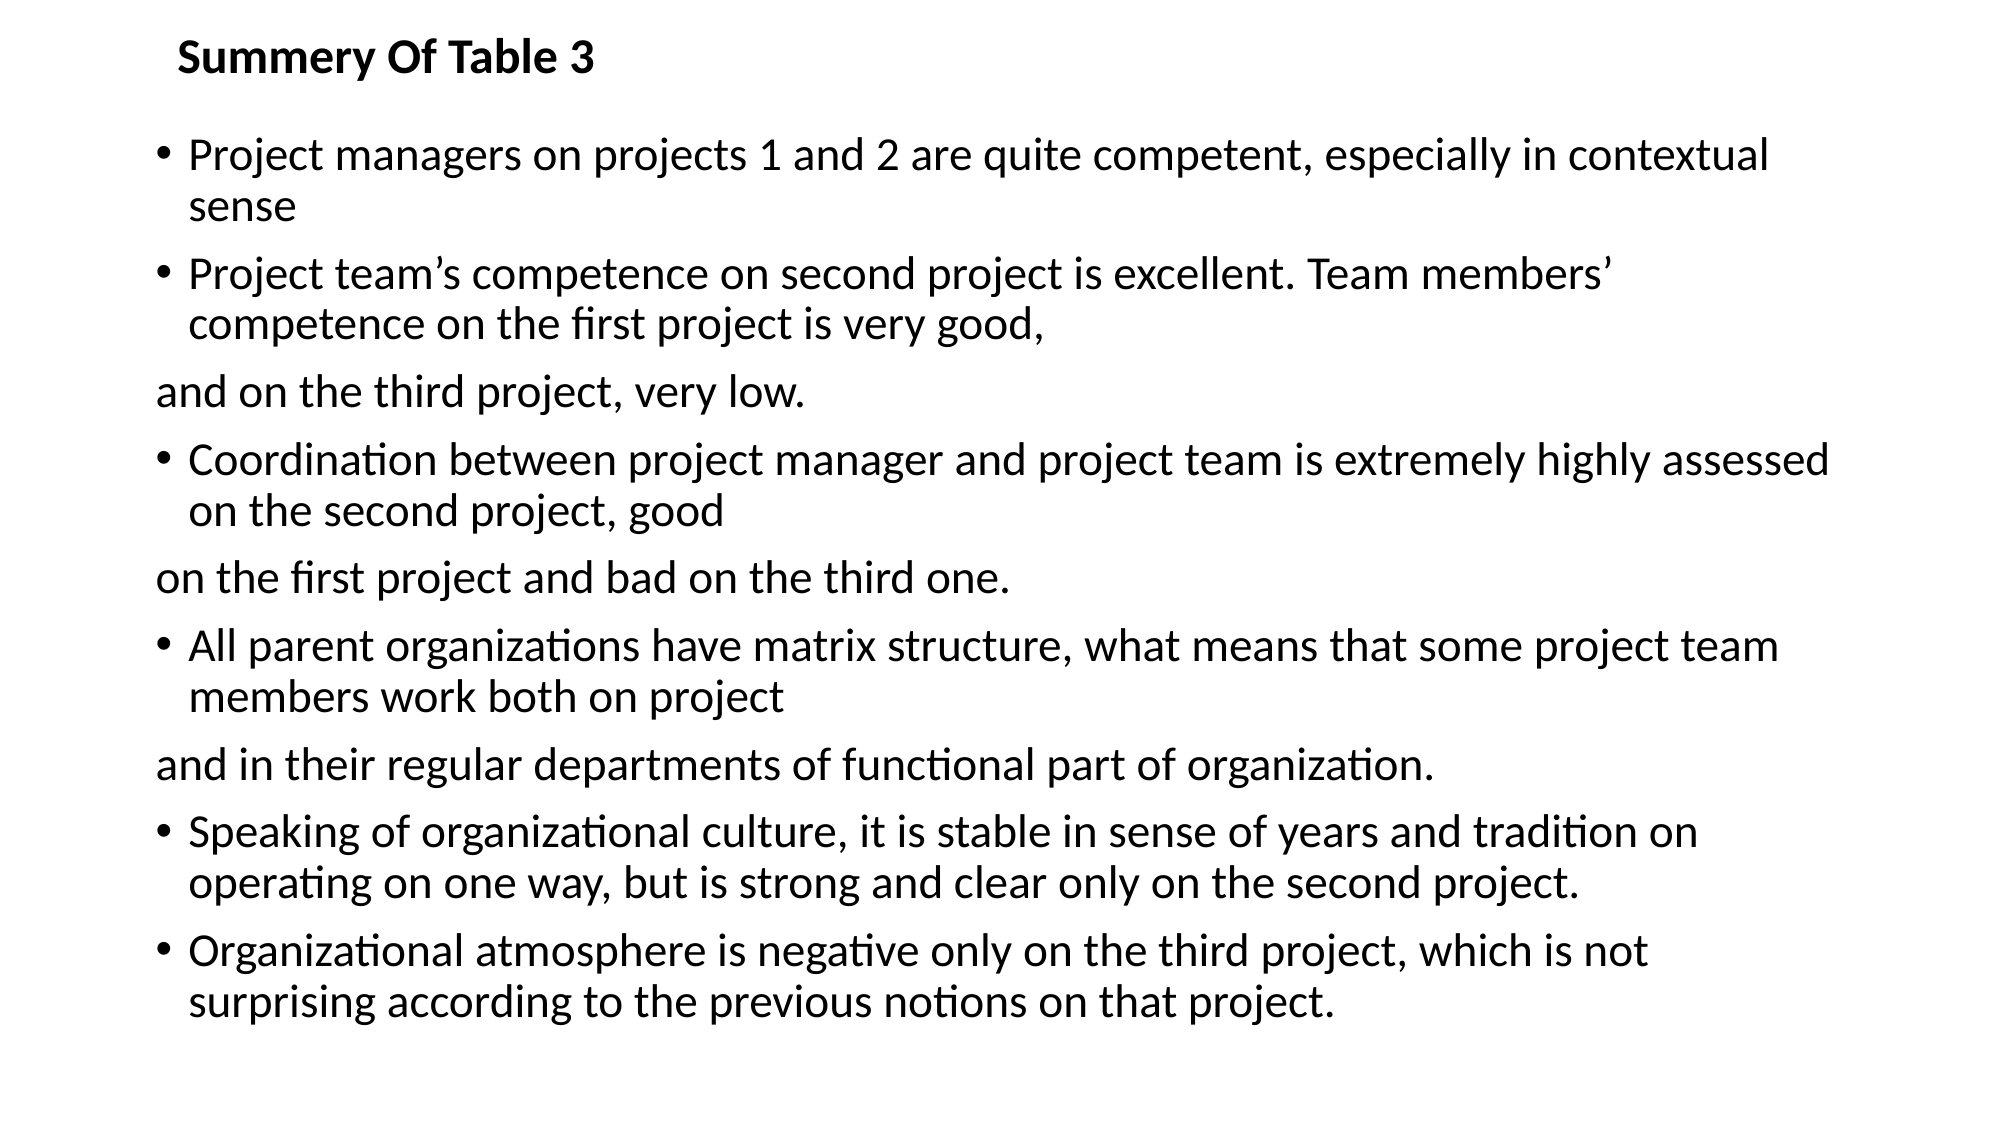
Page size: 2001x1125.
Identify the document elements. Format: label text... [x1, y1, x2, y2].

list Summery Of Table 3 [162, 18, 1820, 92]
list Project managers on projects 1 and 2 are quite competent, especially in contextual sense Project team’s competence on second project is excellent. Team members’ competence on the first project is very good, and on the third project, very low. Coordination between project manager and project team is extremely highly assessed on the second project, good on the first project and bad on the third one. All parent organizations have matrix structure, what means that some project team members work both on project and in their regular departments of functional part of organization. Speaking of organizational culture, it is stable in sense of years and tradition on operating on one way, but is strong and clear only on the second project. Organizational atmosphere is negative only on the third project, which is not surprising according to the previous notions on that project. [140, 122, 1861, 1043]
